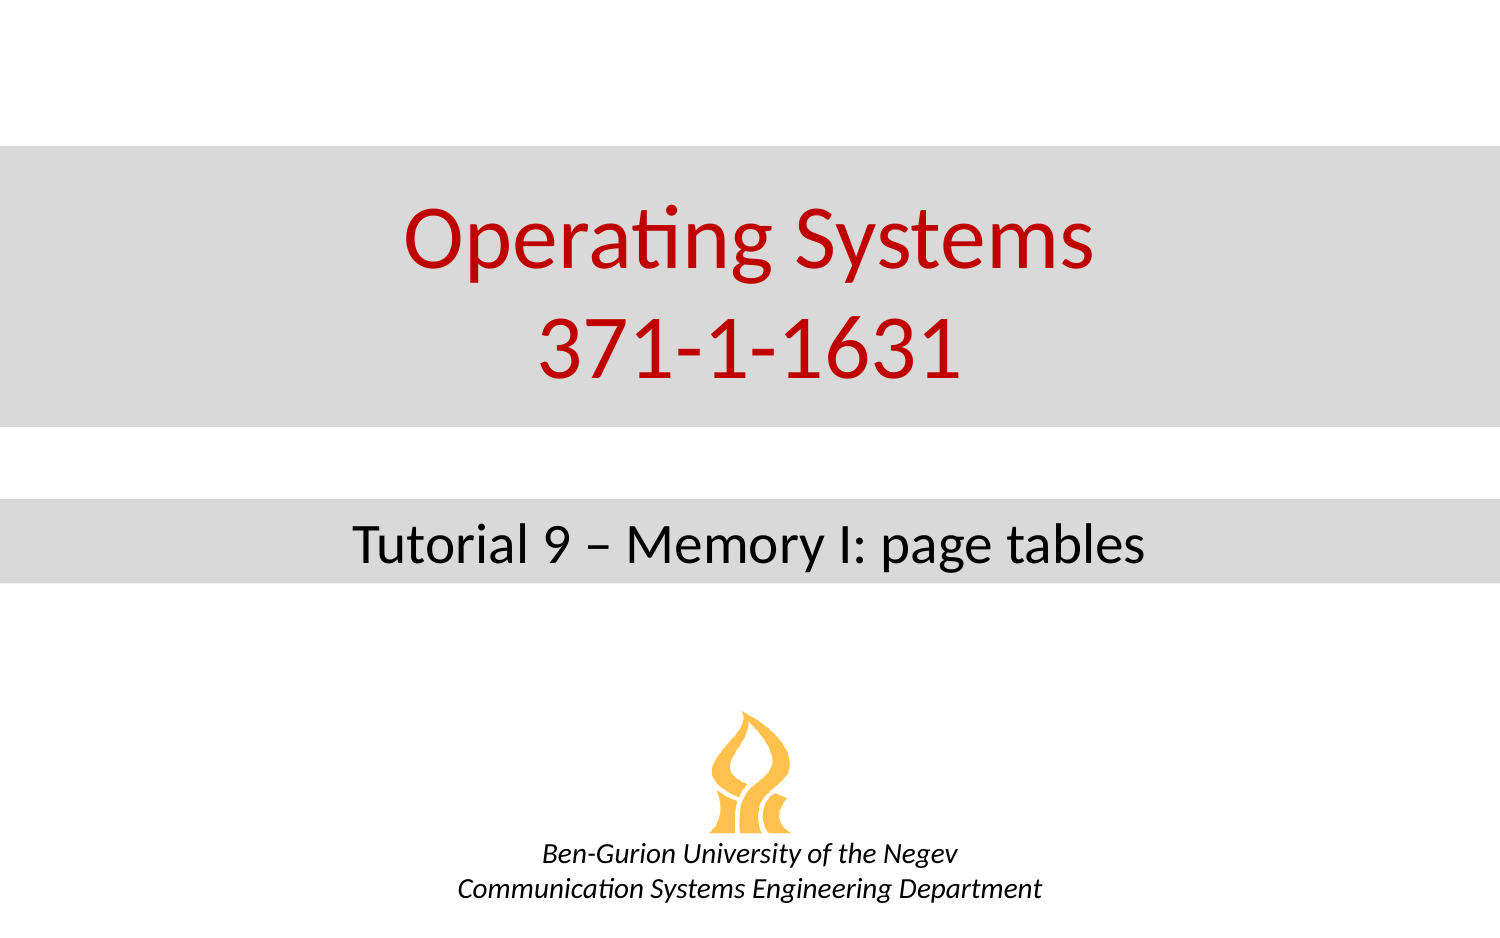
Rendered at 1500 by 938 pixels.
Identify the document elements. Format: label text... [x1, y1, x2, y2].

picture [667, 684, 832, 861]
text_box Ben-Gurion University of the Negev Communication Systems Engineering Department [29, 858, 1471, 922]
subtitle Tutorial 9 – Memory I: page tables [0, 499, 1500, 584]
title Operating Systems 371-1-1631 [0, 145, 1500, 428]
